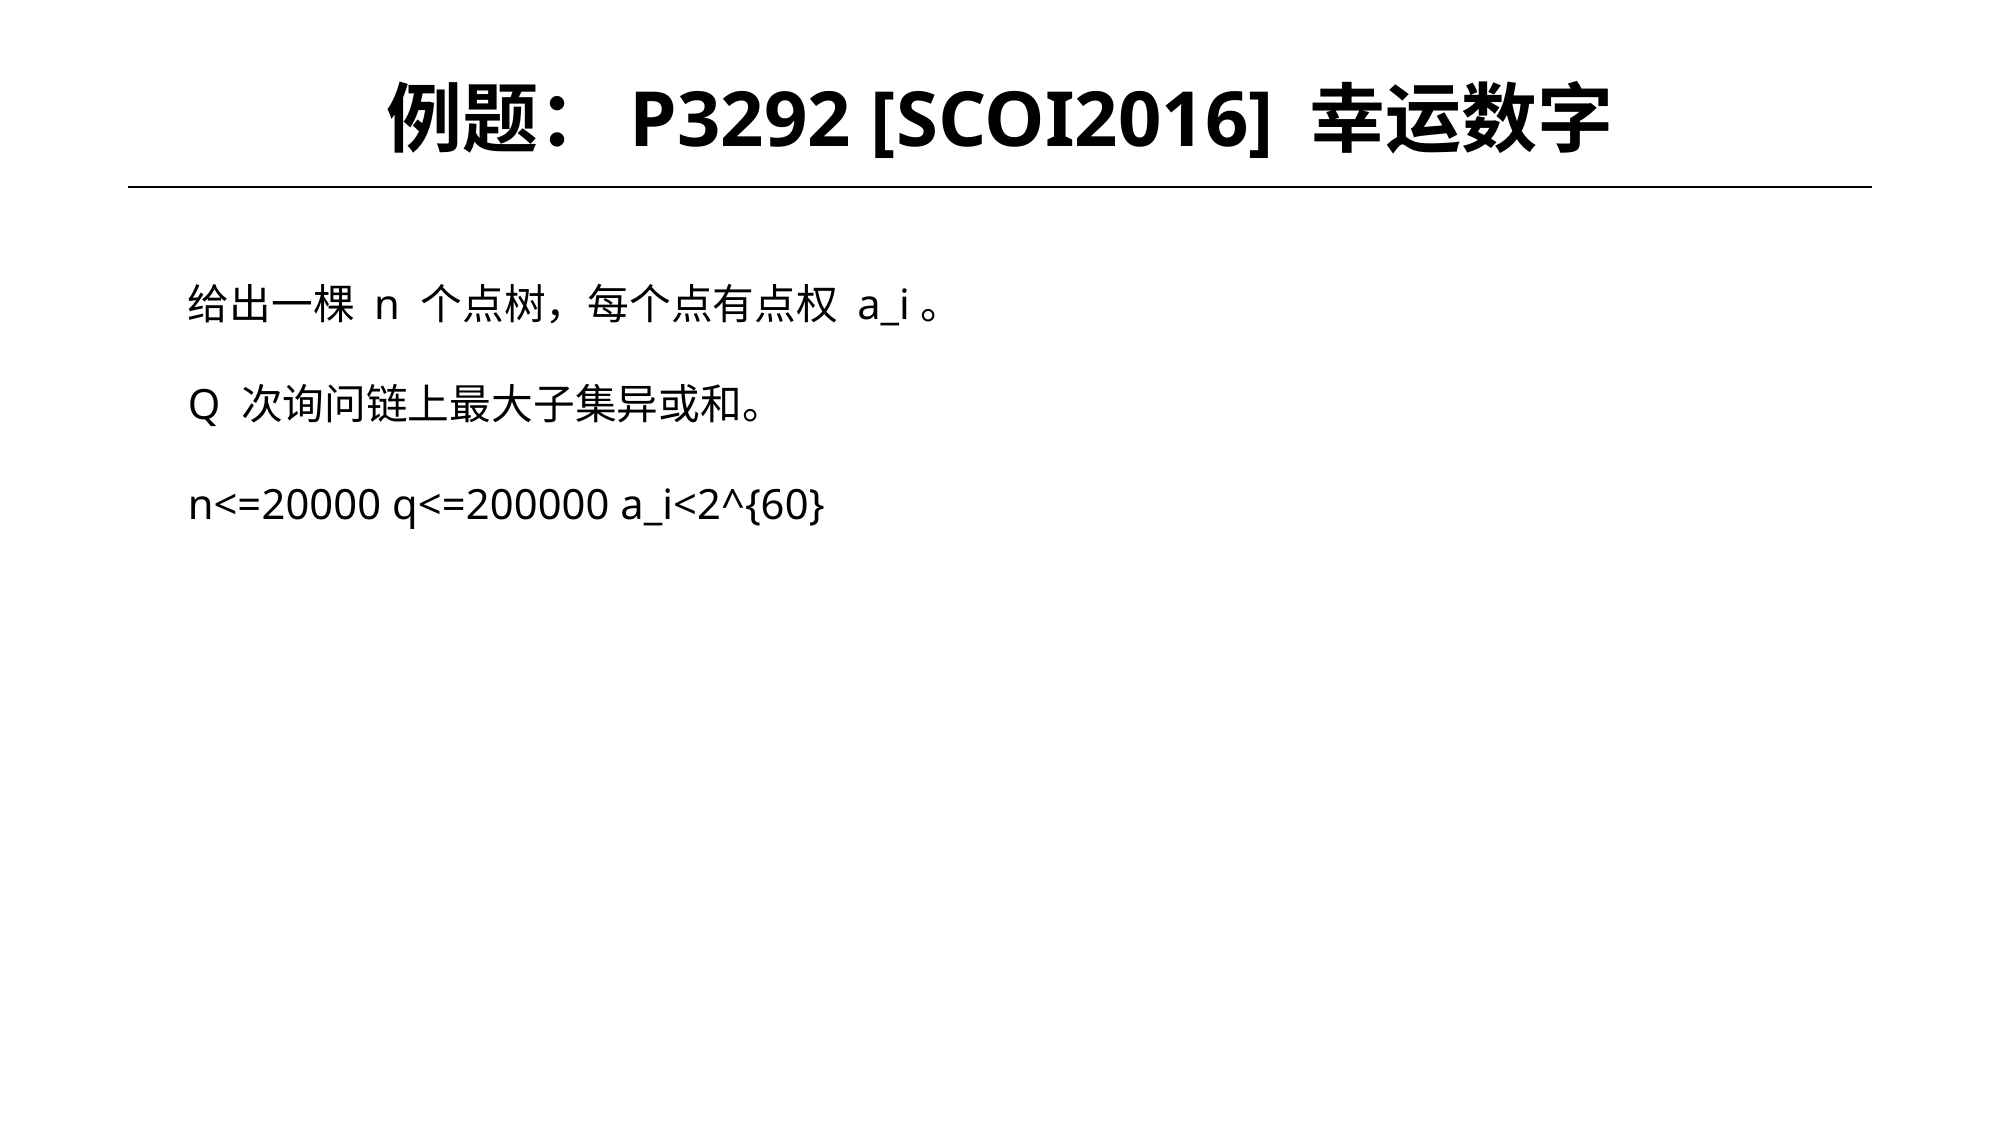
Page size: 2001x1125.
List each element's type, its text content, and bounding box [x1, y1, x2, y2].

title 例题：P3292 [SCOI2016] 幸运数字 [249, 18, 1750, 171]
text_box 给出一棵 n 个点树，每个点有点权 a_i。 Q 次询问链上最大子集异或和。 n<=20000 q<=200000 a_i<2^{60} [173, 270, 1931, 536]
